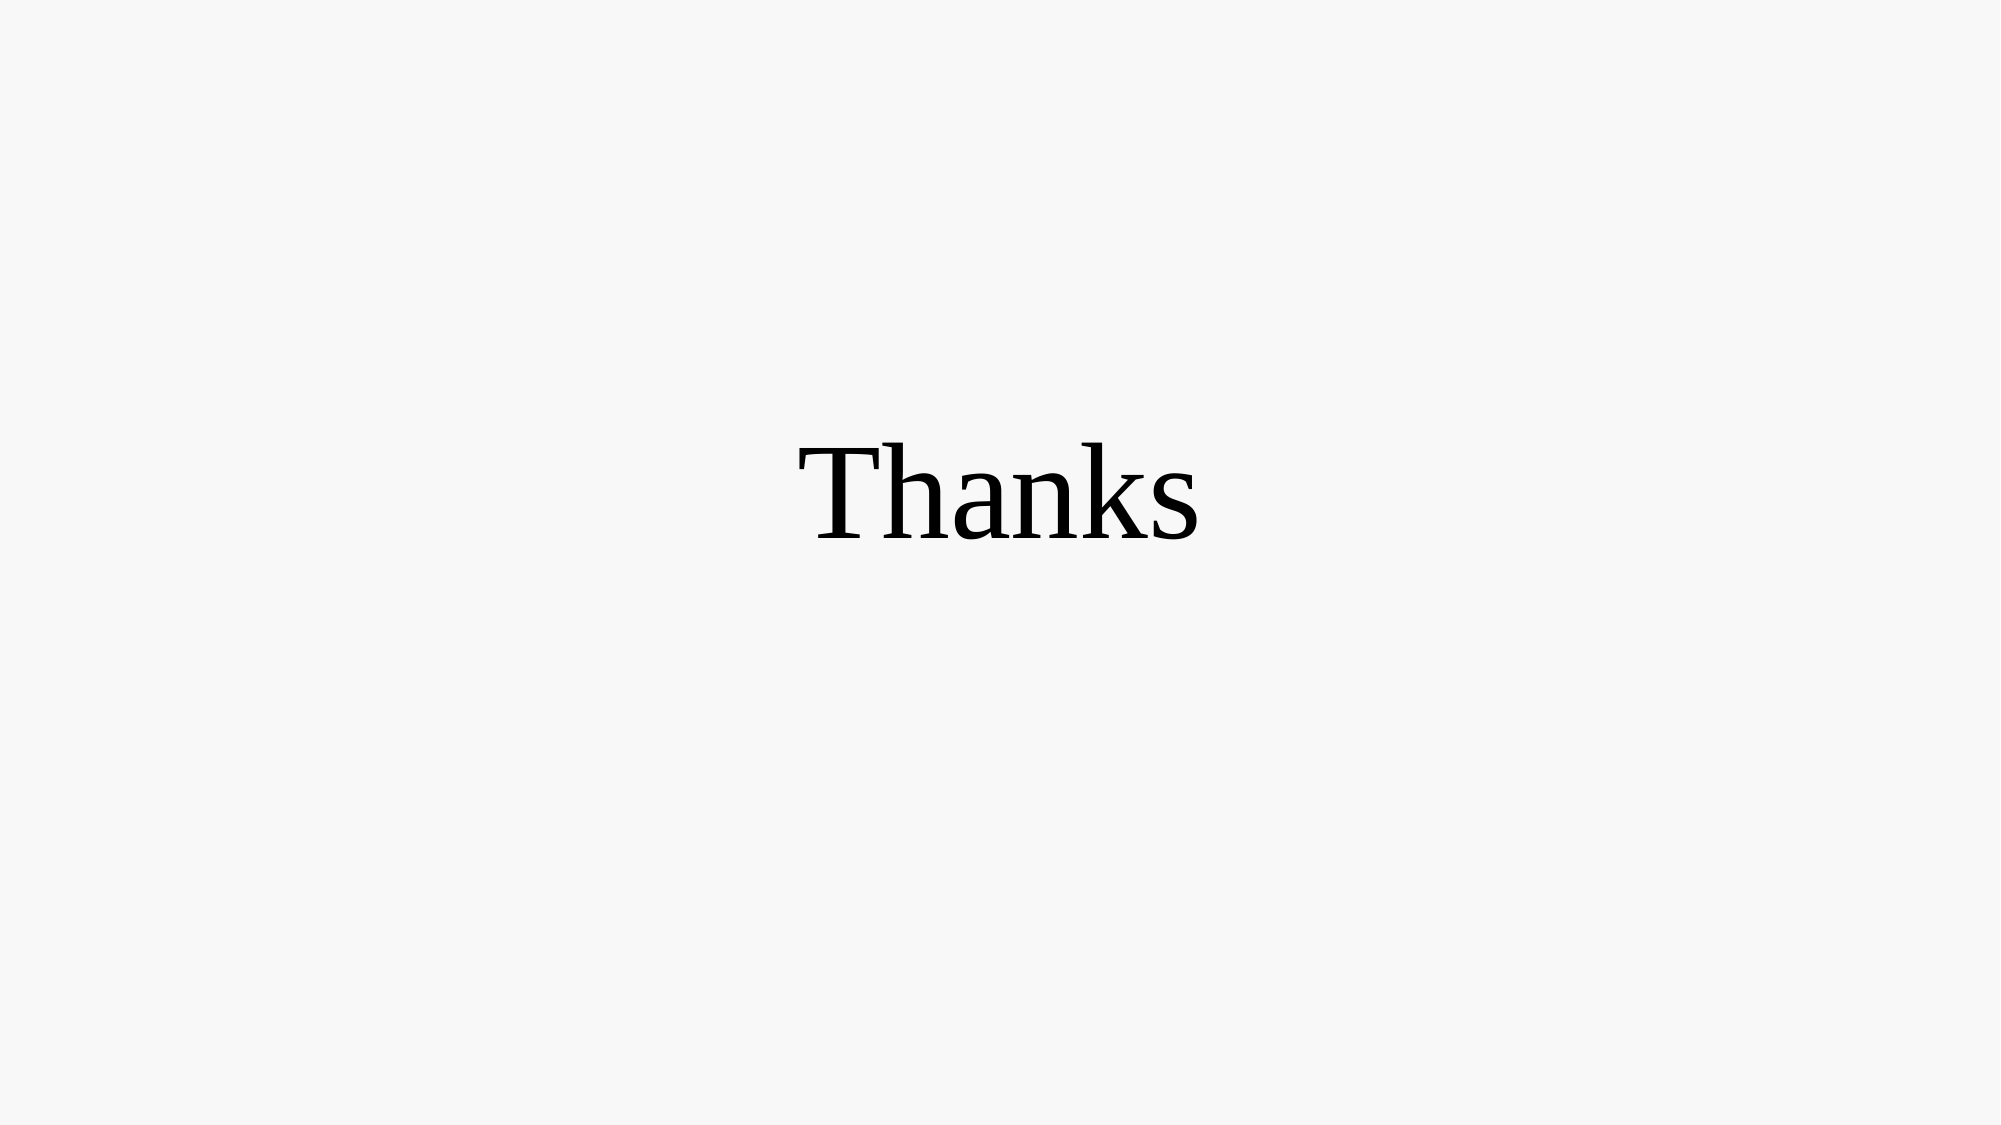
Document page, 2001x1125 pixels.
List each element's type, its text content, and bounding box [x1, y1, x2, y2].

title Thanks [249, 184, 1750, 576]
